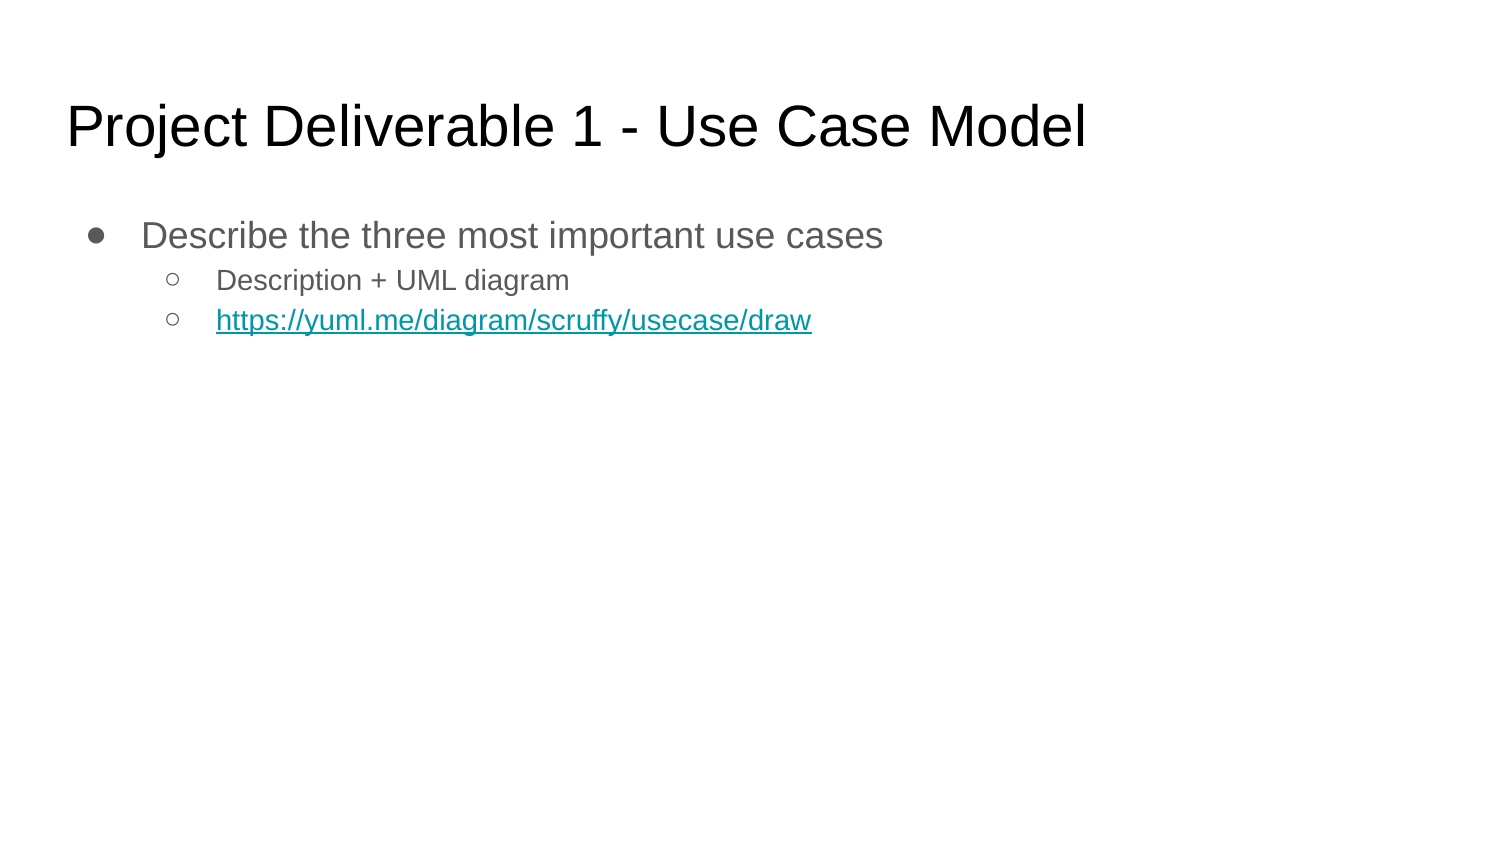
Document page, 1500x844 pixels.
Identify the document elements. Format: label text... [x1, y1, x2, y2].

title Project Deliverable 1 - Use Case Model [51, 72, 1449, 167]
list Describe the three most important use cases Description + UML diagram https://yuml.me/diagram/scruffy/usecase/draw [51, 189, 1449, 750]
